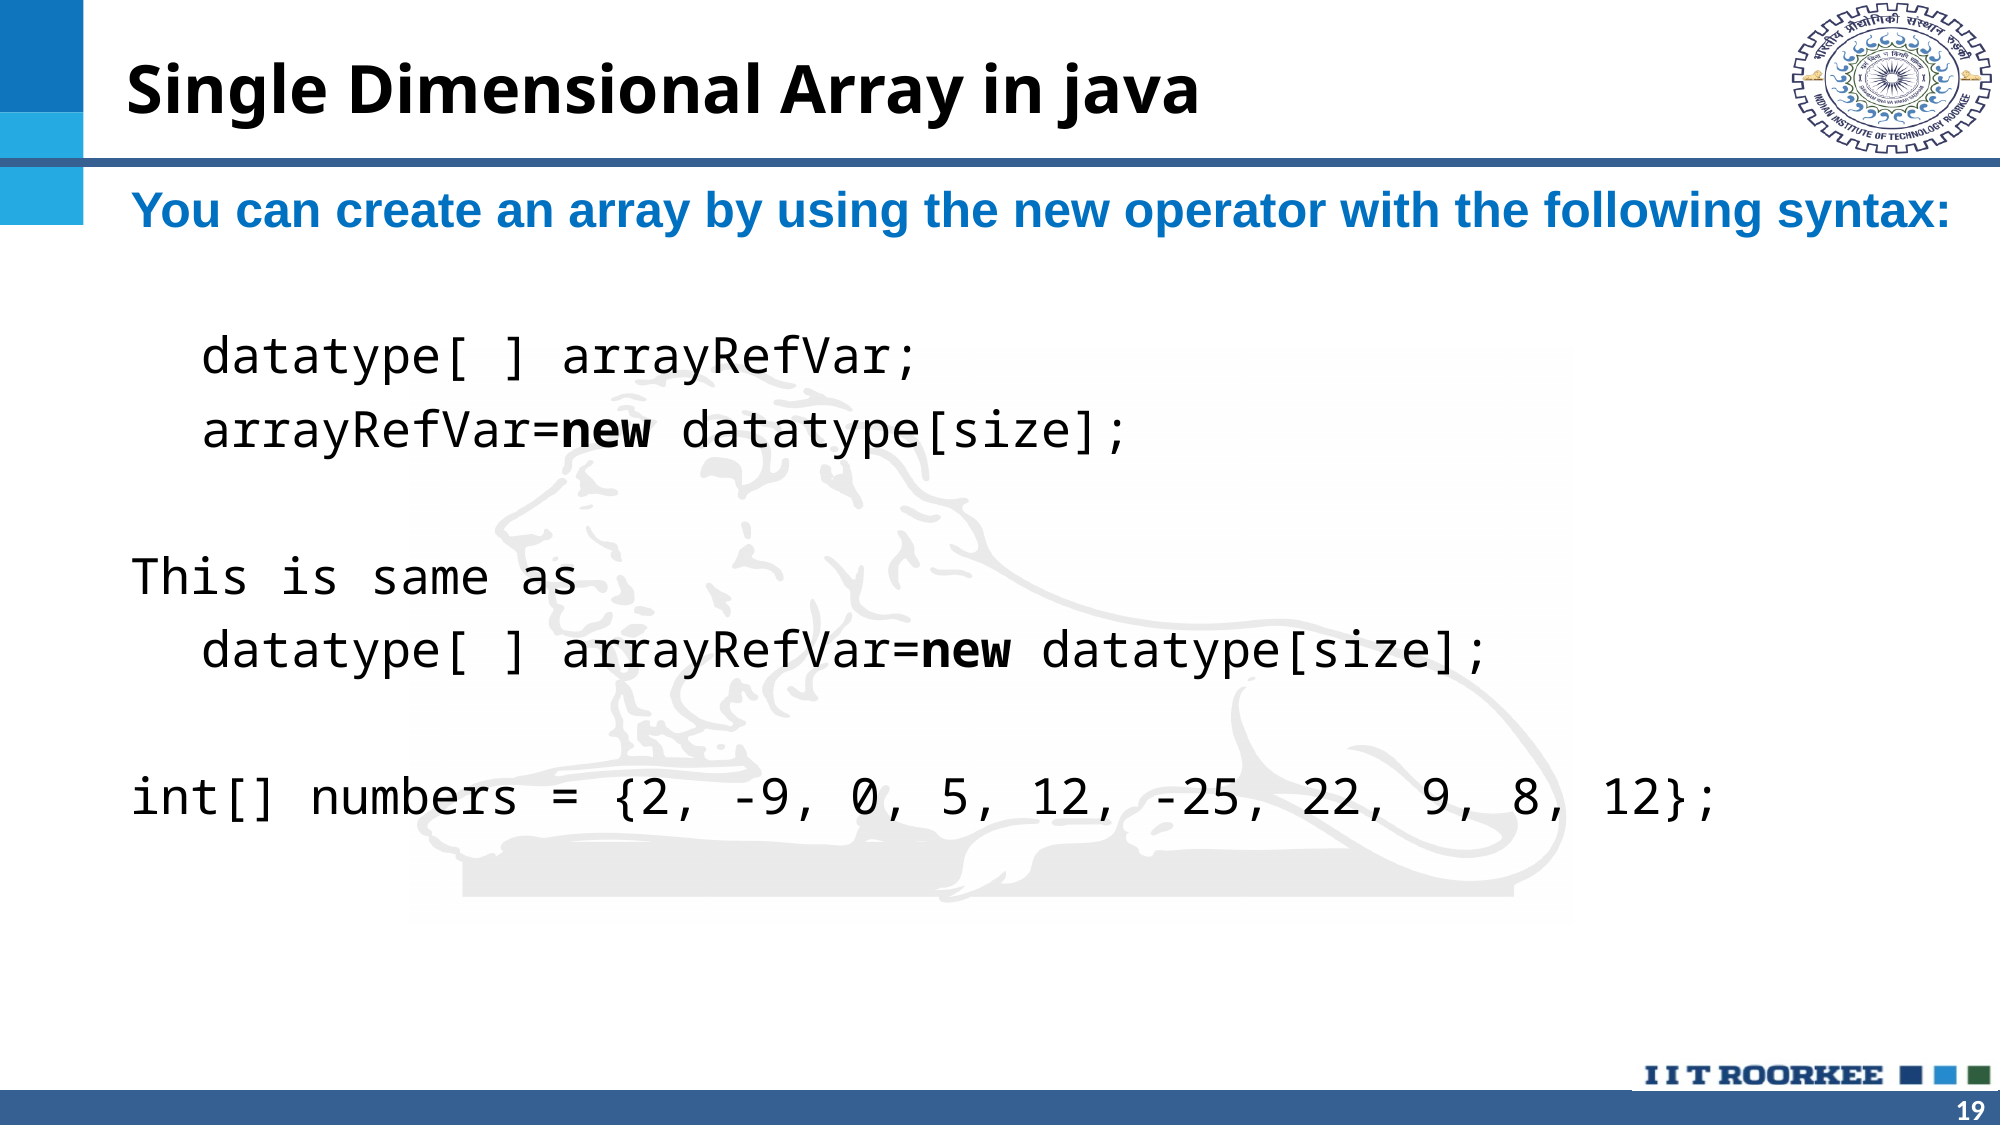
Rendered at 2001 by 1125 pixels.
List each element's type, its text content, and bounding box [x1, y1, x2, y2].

picture [1632, 1066, 1998, 1091]
picture [1785, 0, 2000, 158]
title Single Dimensional Array in java [111, 41, 1652, 133]
list You can create an array by using the new operator with the following syntax: datatype[ ] arrayRefVar; arrayRefVar=new datatype[size]; This is same as datatype[ ] arrayRefVar=new datatype[size]; int[] numbers = {2, -9, 0, 5, 12, -25, 22, 9, 8, 12}; [111, 169, 2000, 1066]
